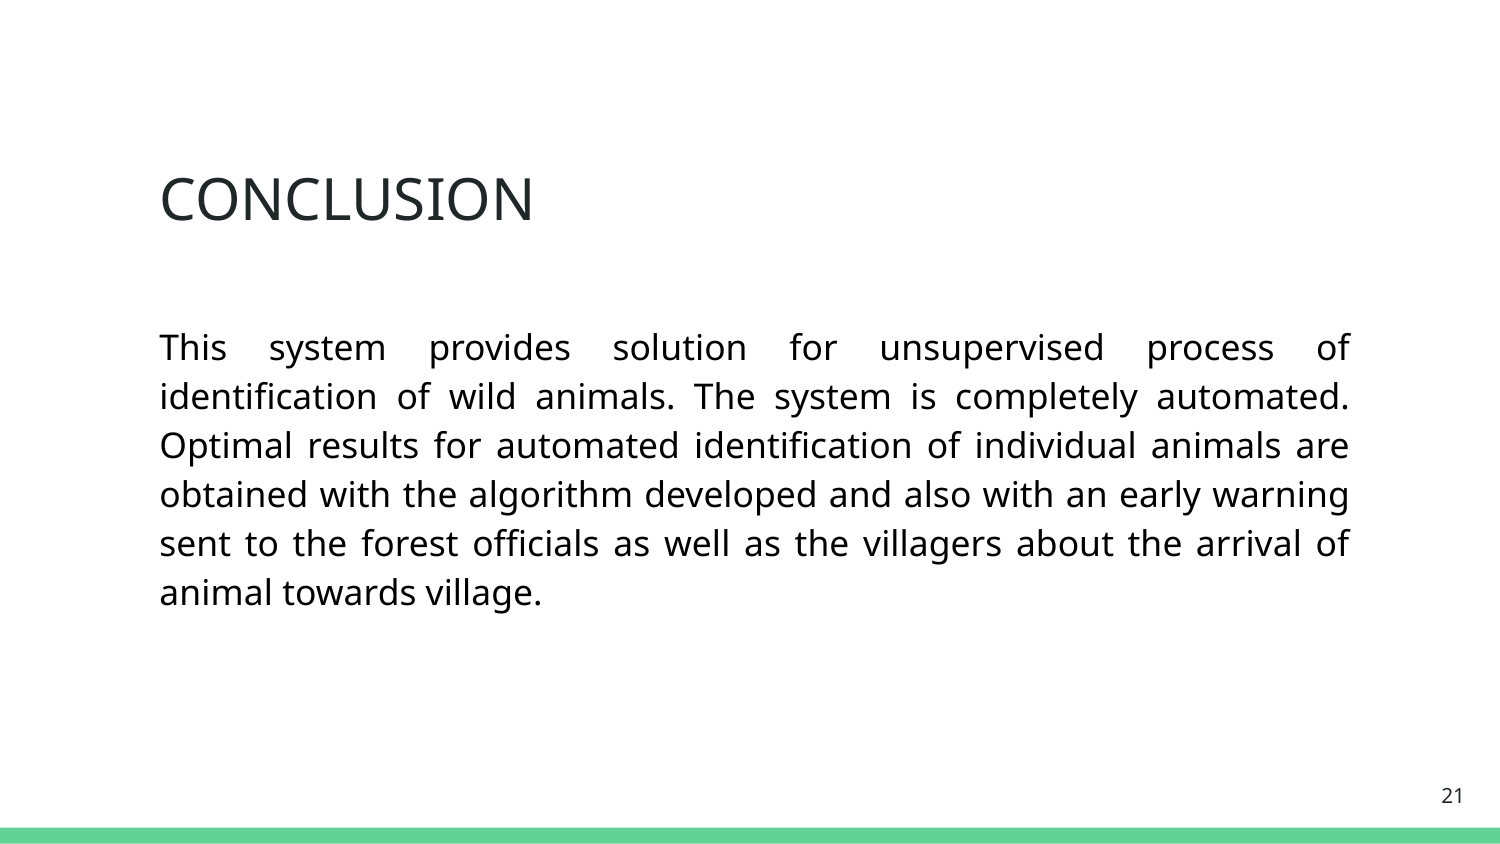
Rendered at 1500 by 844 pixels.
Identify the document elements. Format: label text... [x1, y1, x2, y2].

slide_number 21 [1389, 764, 1480, 830]
title CONCLUSION [144, 147, 1366, 303]
list This system provides solution for unsupervised process of identification of wild animals. The system is completely automated. Optimal results for automated identification of individual animals are obtained with the algorithm developed and also with an early warning sent to the forest officials as well as the villagers about the arrival of animal towards village. [144, 303, 1366, 718]
